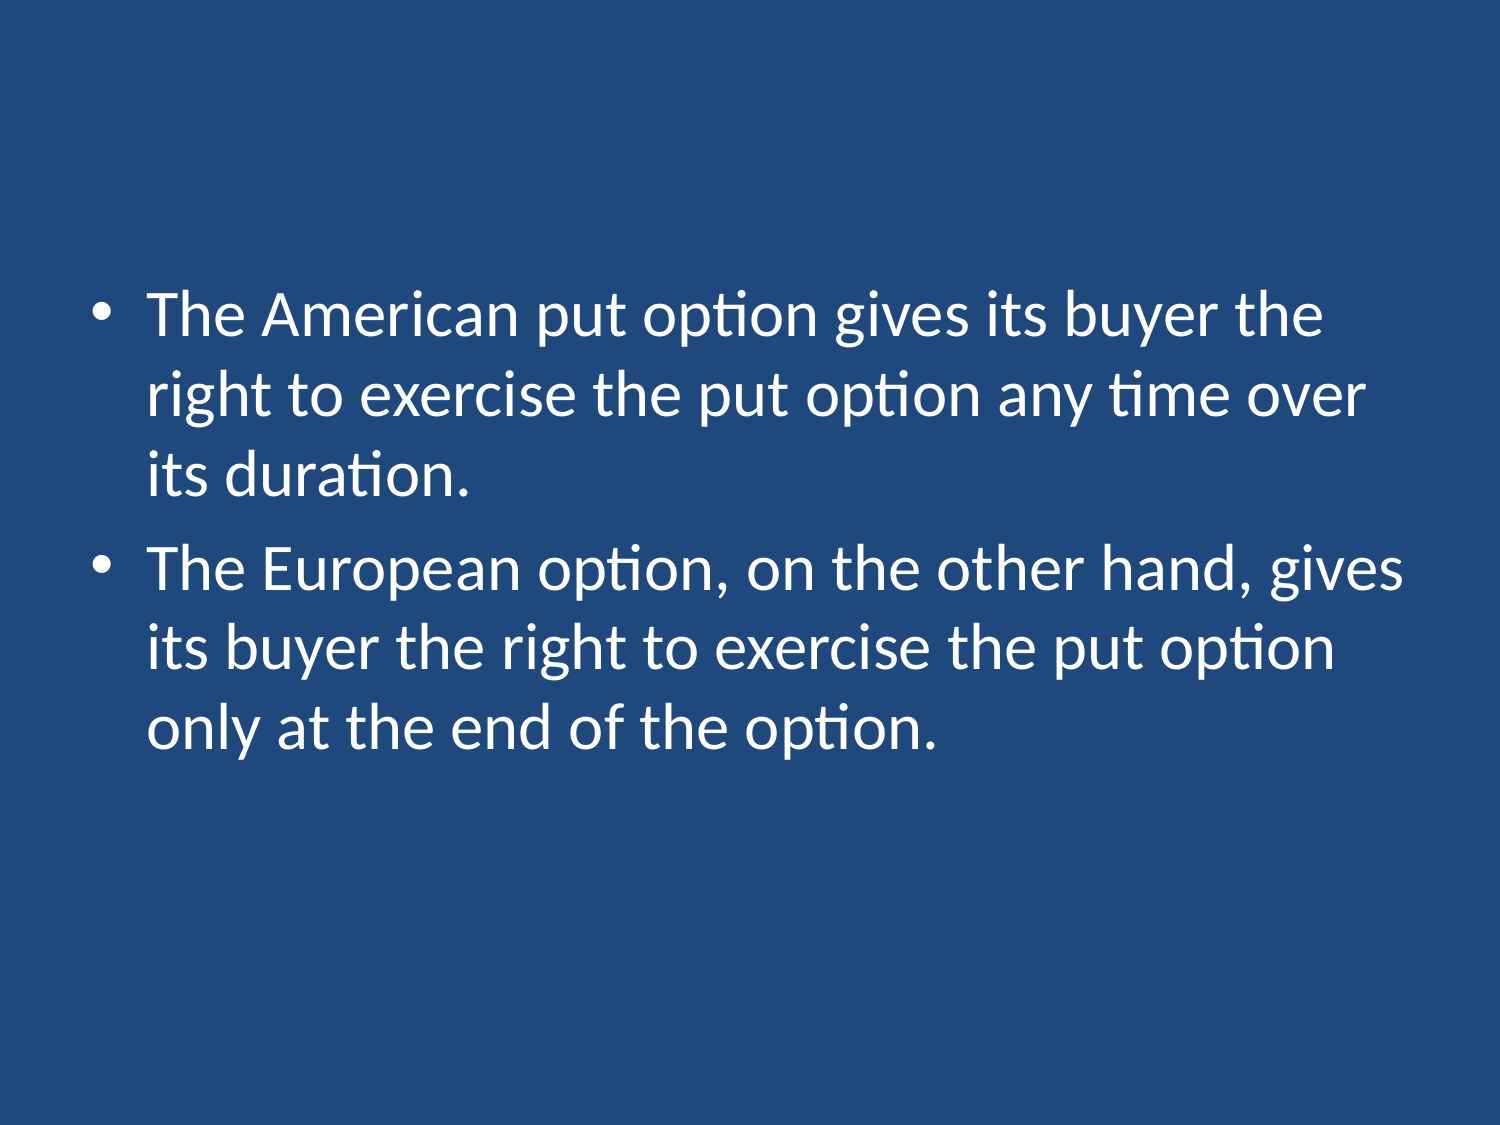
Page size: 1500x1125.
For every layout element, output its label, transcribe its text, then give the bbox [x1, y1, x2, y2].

list The American put option gives its buyer the right to exercise the put option any time over its duration. The European option, on the other hand, gives its buyer the right to exercise the put option only at the end of the option. [75, 262, 1425, 1005]
